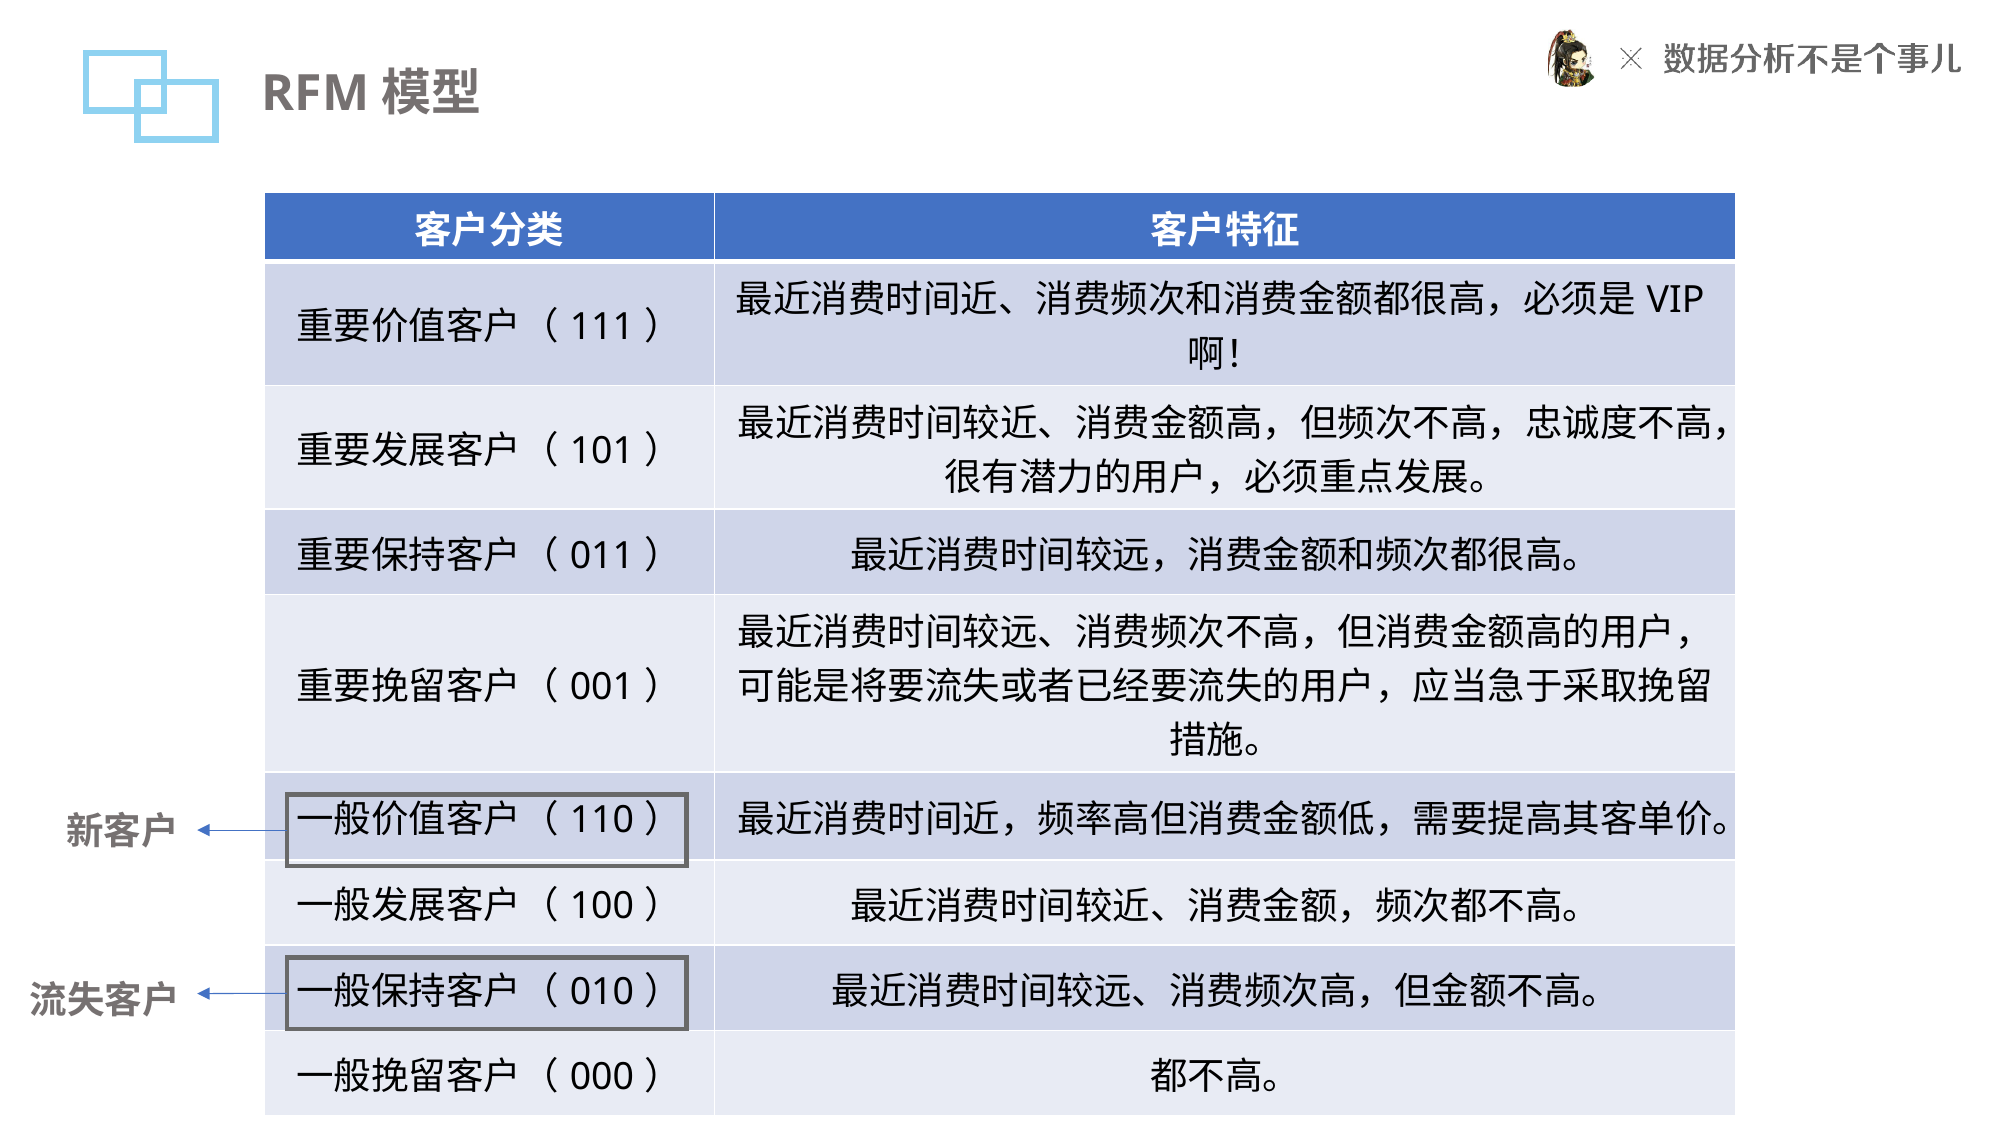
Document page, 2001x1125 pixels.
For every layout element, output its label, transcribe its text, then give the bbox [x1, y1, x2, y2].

table_cell 一般挽留客户（000） [265, 1031, 714, 1115]
table_header 客户分类 [265, 193, 714, 259]
table_header 客户特征 [715, 193, 1735, 259]
text_box 新客户 [51, 799, 234, 860]
table_cell 重要价值客户（111） [265, 264, 714, 385]
table_cell 都不高。 [715, 1031, 1735, 1115]
table_cell 重要保持客户（011） [265, 510, 714, 594]
table_cell 最近消费时间较远、消费频次不高，但消费金额高的用户，可能是将要流失或者已经要流失的用户，应当急于采取挽留措施。 [715, 595, 1735, 771]
text_box [286, 956, 687, 1030]
picture [1534, 23, 1967, 92]
text_box RFM模型 [246, 52, 979, 128]
table_cell 最近消费时间较近、消费金额高，但频次不高，忠诚度不高，很有潜力的用户，必须重点发展。 [715, 386, 1735, 508]
table_cell 最近消费时间近，频率高但消费金额低，需要提高其客单价。 [715, 773, 1735, 859]
table_cell 最近消费时间较近、消费金额，频次都不高。 [715, 861, 1735, 944]
text_box [136, 81, 217, 140]
table_cell 重要发展客户（101） [265, 386, 714, 508]
table_cell 重要挽留客户（001） [265, 595, 714, 771]
text_box 流失客户 [15, 968, 198, 1029]
text_box [286, 793, 687, 867]
table_cell 最近消费时间近、消费频次和消费金额都很高，必须是VIP啊！ [715, 264, 1735, 385]
table_cell 一般价值客户（110） [265, 773, 714, 859]
text_box [85, 52, 165, 112]
table_cell 最近消费时间较远、消费频次高，但金额不高。 [715, 946, 1735, 1030]
table_cell 一般发展客户（100） [265, 861, 714, 944]
table_cell 一般保持客户（010） [265, 946, 714, 1030]
table_cell 最近消费时间较远，消费金额和频次都很高。 [715, 510, 1735, 594]
